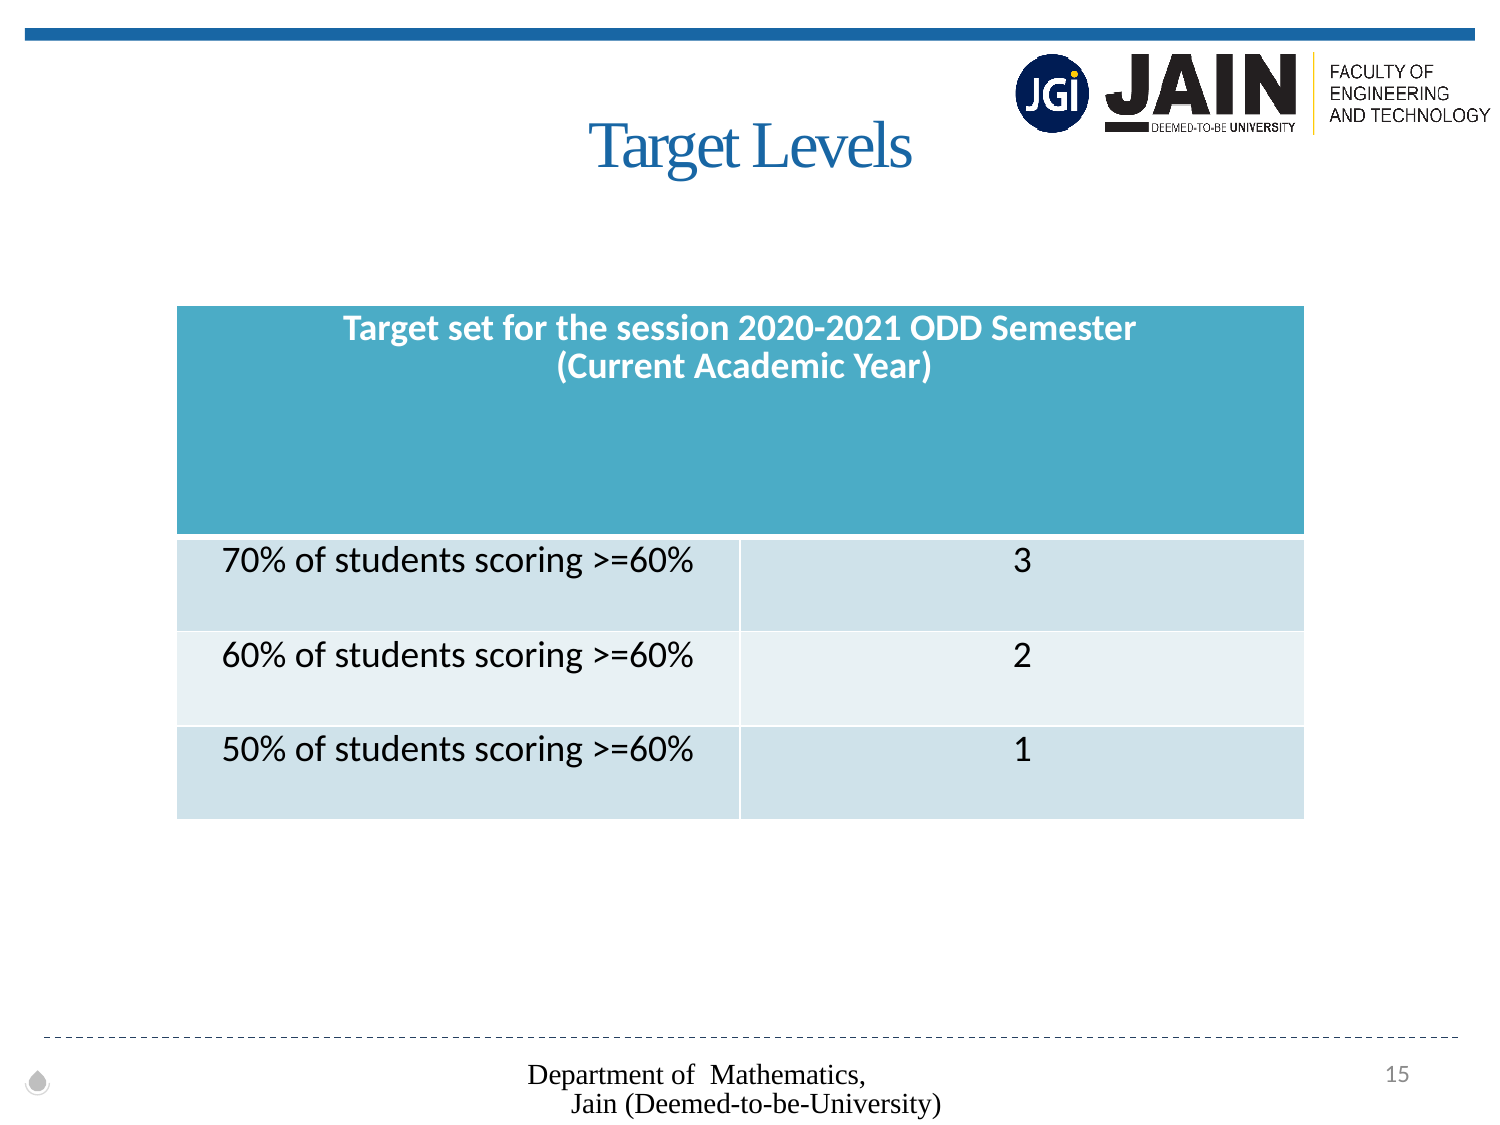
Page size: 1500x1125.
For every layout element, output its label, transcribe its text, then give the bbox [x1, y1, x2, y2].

table_header Target set for the session 2020-2021 ODD Semester (Current Academic Year) [177, 306, 1304, 534]
picture [1007, 34, 1500, 153]
table_cell 2 [741, 632, 1304, 725]
table_cell 60% of students scoring >=60% [177, 632, 739, 725]
text_box [23, 26, 1477, 43]
text_box Target Levels [381, 93, 1122, 188]
slide_number 15 [1074, 1046, 1425, 1103]
text_box [22, 1080, 53, 1098]
text_box [117, 199, 1302, 715]
table_cell 3 [741, 540, 1304, 631]
table_cell 50% of students scoring >=60% [177, 727, 739, 819]
text_box [26, 1068, 49, 1092]
footer Department of Mathematics, Jain (Deemed-to-be-University) [512, 1046, 988, 1103]
table_cell 70% of students scoring >=60% [177, 540, 739, 631]
table_cell 1 [741, 727, 1304, 819]
